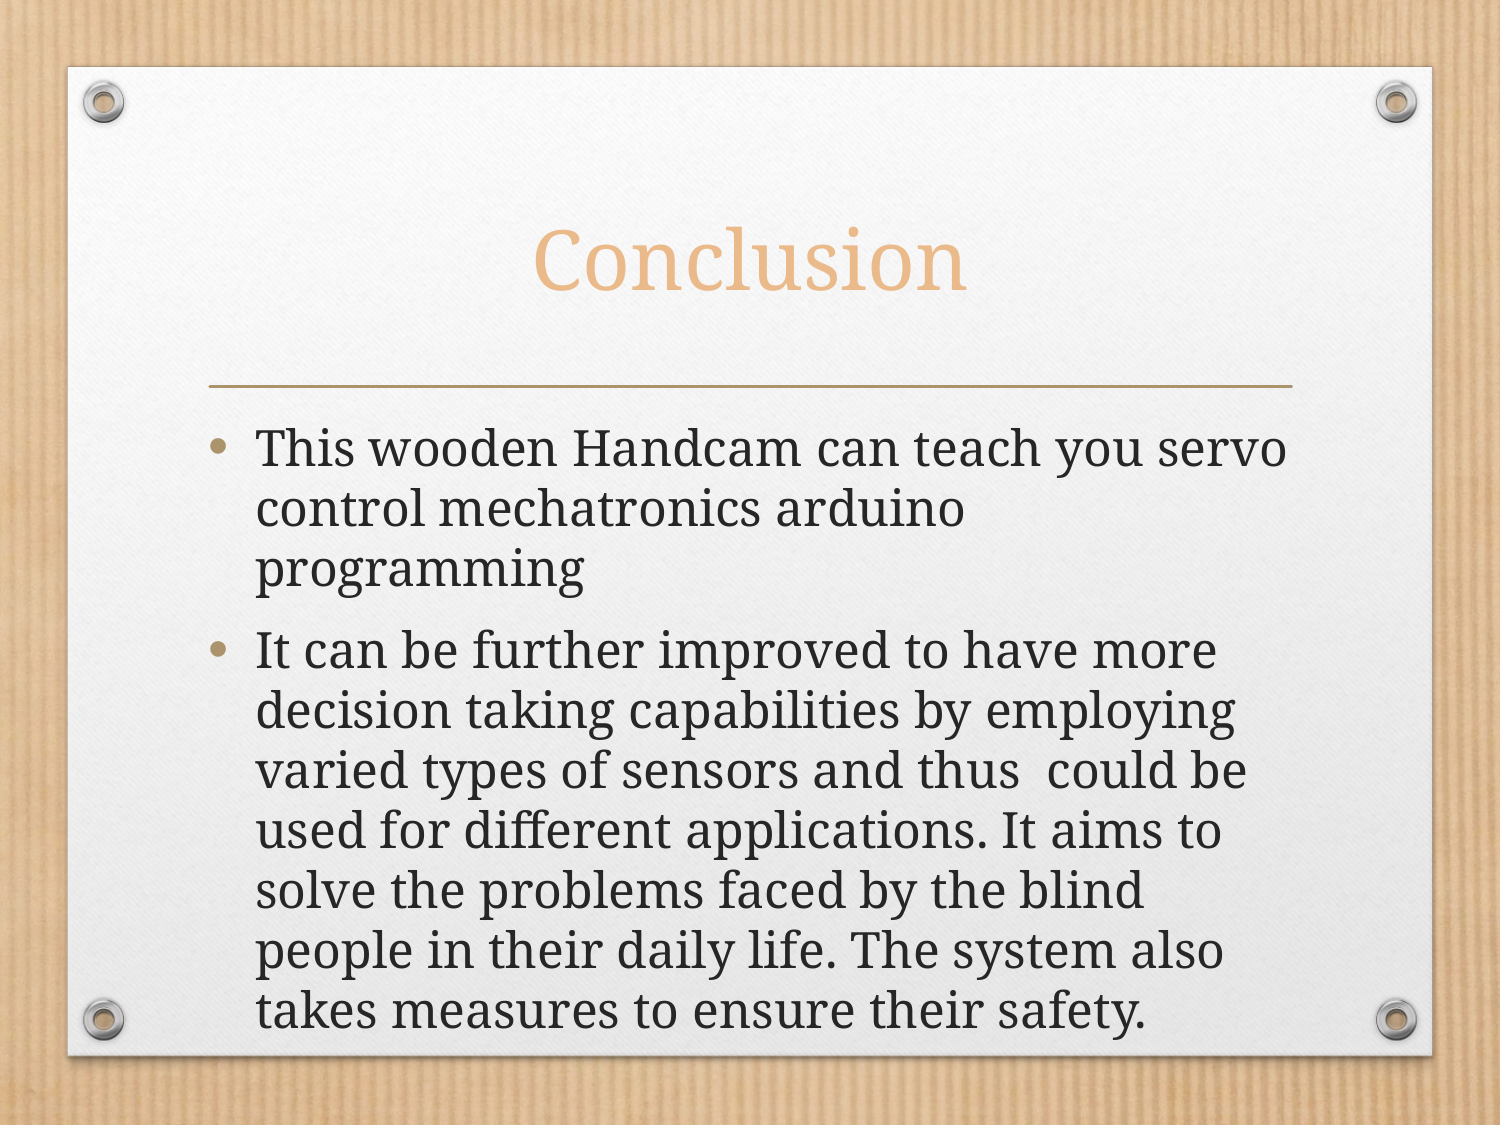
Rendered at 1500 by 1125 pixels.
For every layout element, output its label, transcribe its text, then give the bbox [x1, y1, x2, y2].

title Conclusion [193, 150, 1309, 365]
list This wooden Handcam can teach you servo control mechatronics arduino programming It can be further improved to have more decision taking capabilities by employing varied types of sensors and thus could be used for different applications. It aims to solve the problems faced by the blind people in their daily life. The system also takes measures to ensure their safety. [193, 408, 1309, 974]
picture [0, 0, 1500, 1125]
